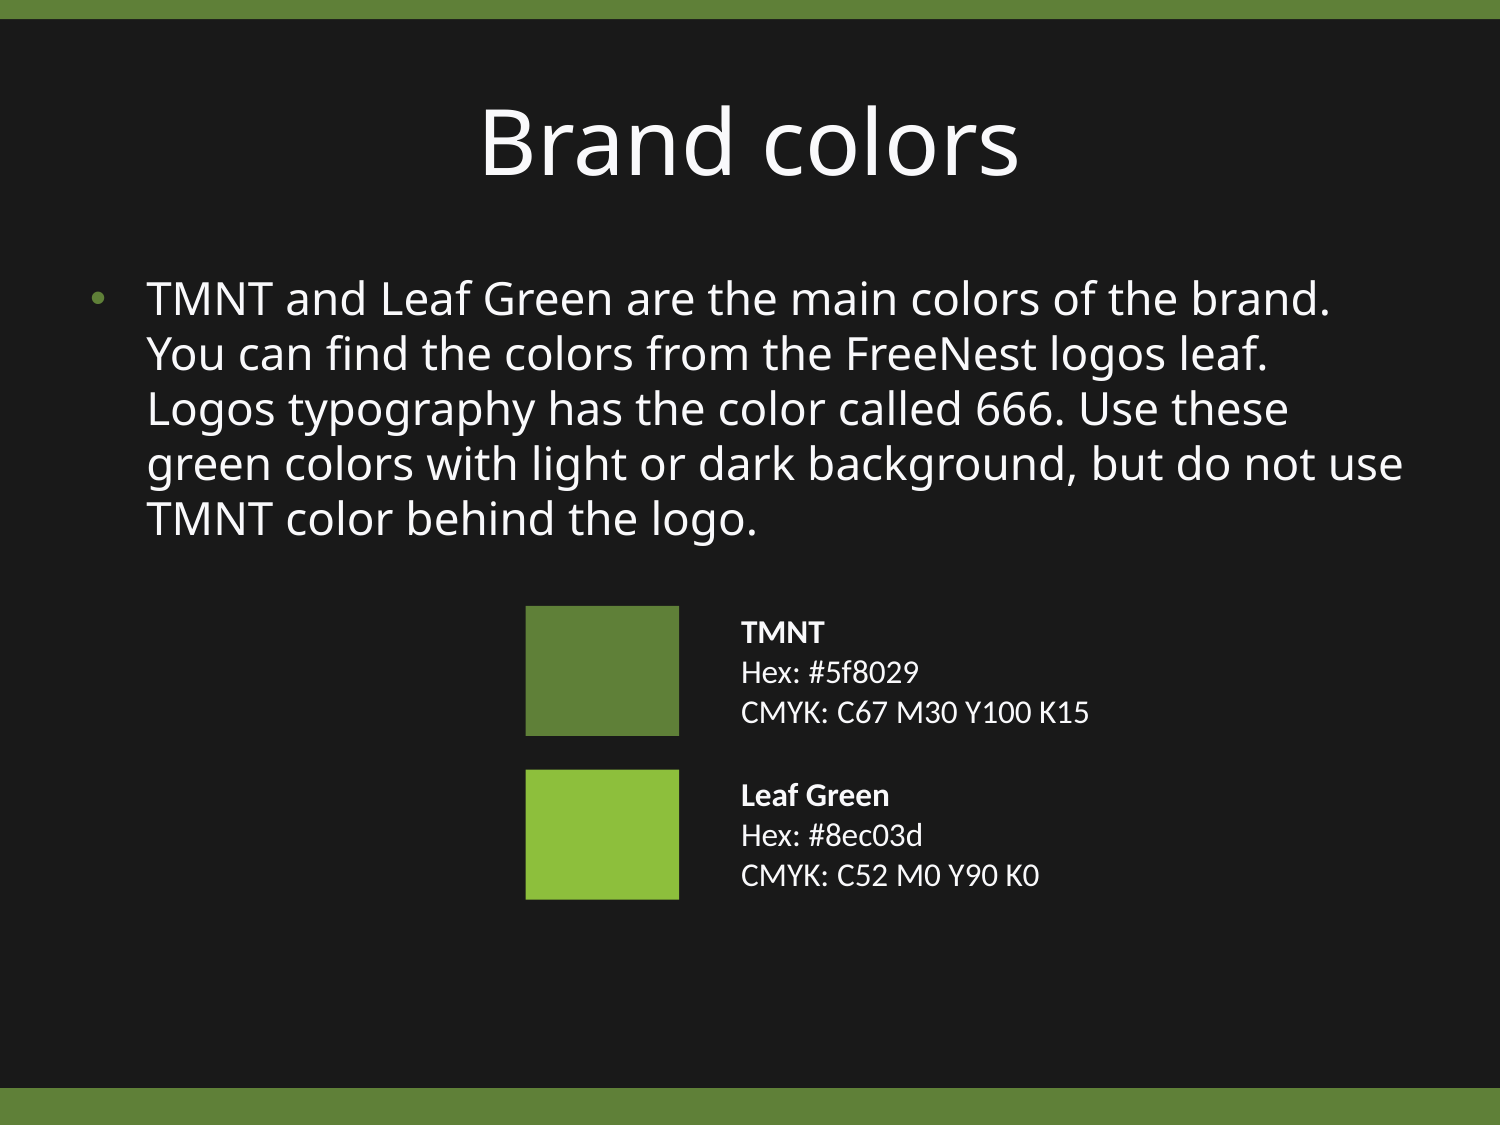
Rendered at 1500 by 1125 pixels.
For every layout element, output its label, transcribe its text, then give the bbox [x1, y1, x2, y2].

text_box [523, 604, 681, 738]
list TMNT and Leaf Green are the main colors of the brand. You can find the colors from the FreeNest logos leaf. Logos typography has the color called 666. Use these green colors with light or dark background, but do not use TMNT color behind the logo. [75, 262, 1425, 965]
text_box TMNT Hex: #5f8029 CMYK: C67 M30 Y100 K15 [726, 602, 1176, 738]
title Brand colors [75, 45, 1425, 233]
text_box Leaf Green Hex: #8ec03d CMYK: C52 M0 Y90 K0 [726, 765, 1176, 901]
text_box [523, 768, 681, 902]
